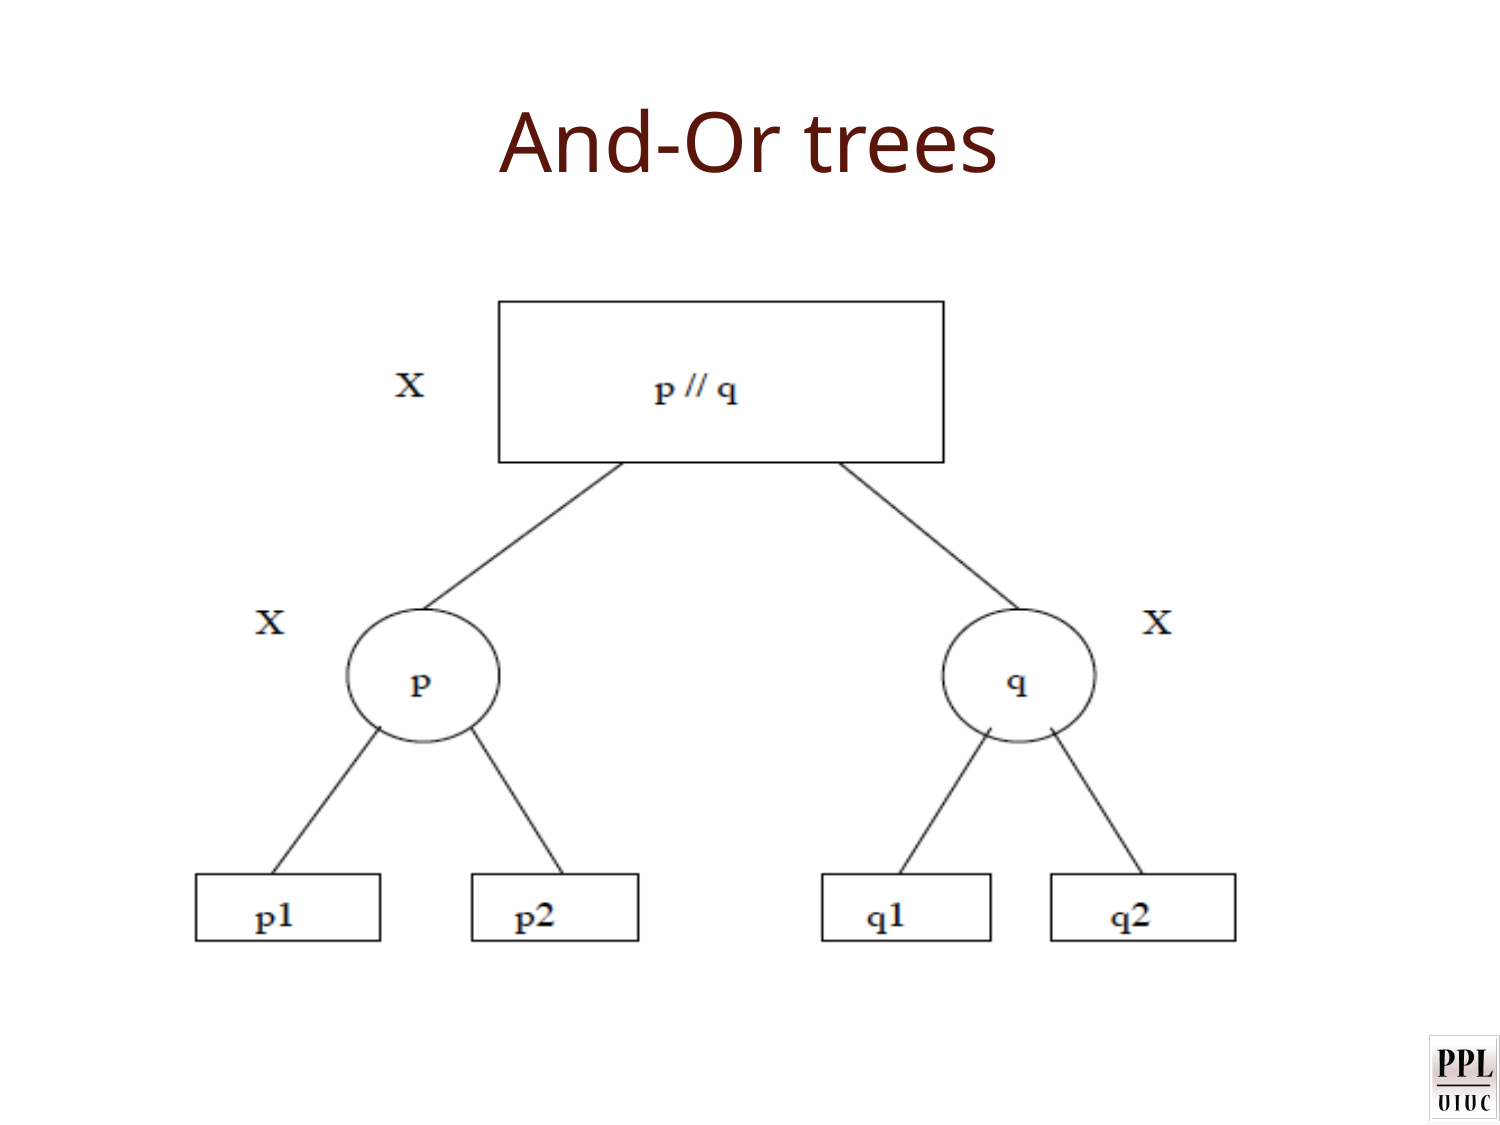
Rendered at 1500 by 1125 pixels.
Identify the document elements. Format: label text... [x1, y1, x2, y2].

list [74, 261, 1426, 1006]
title And-Or trees [75, 45, 1425, 233]
picture [1425, 1032, 1500, 1125]
